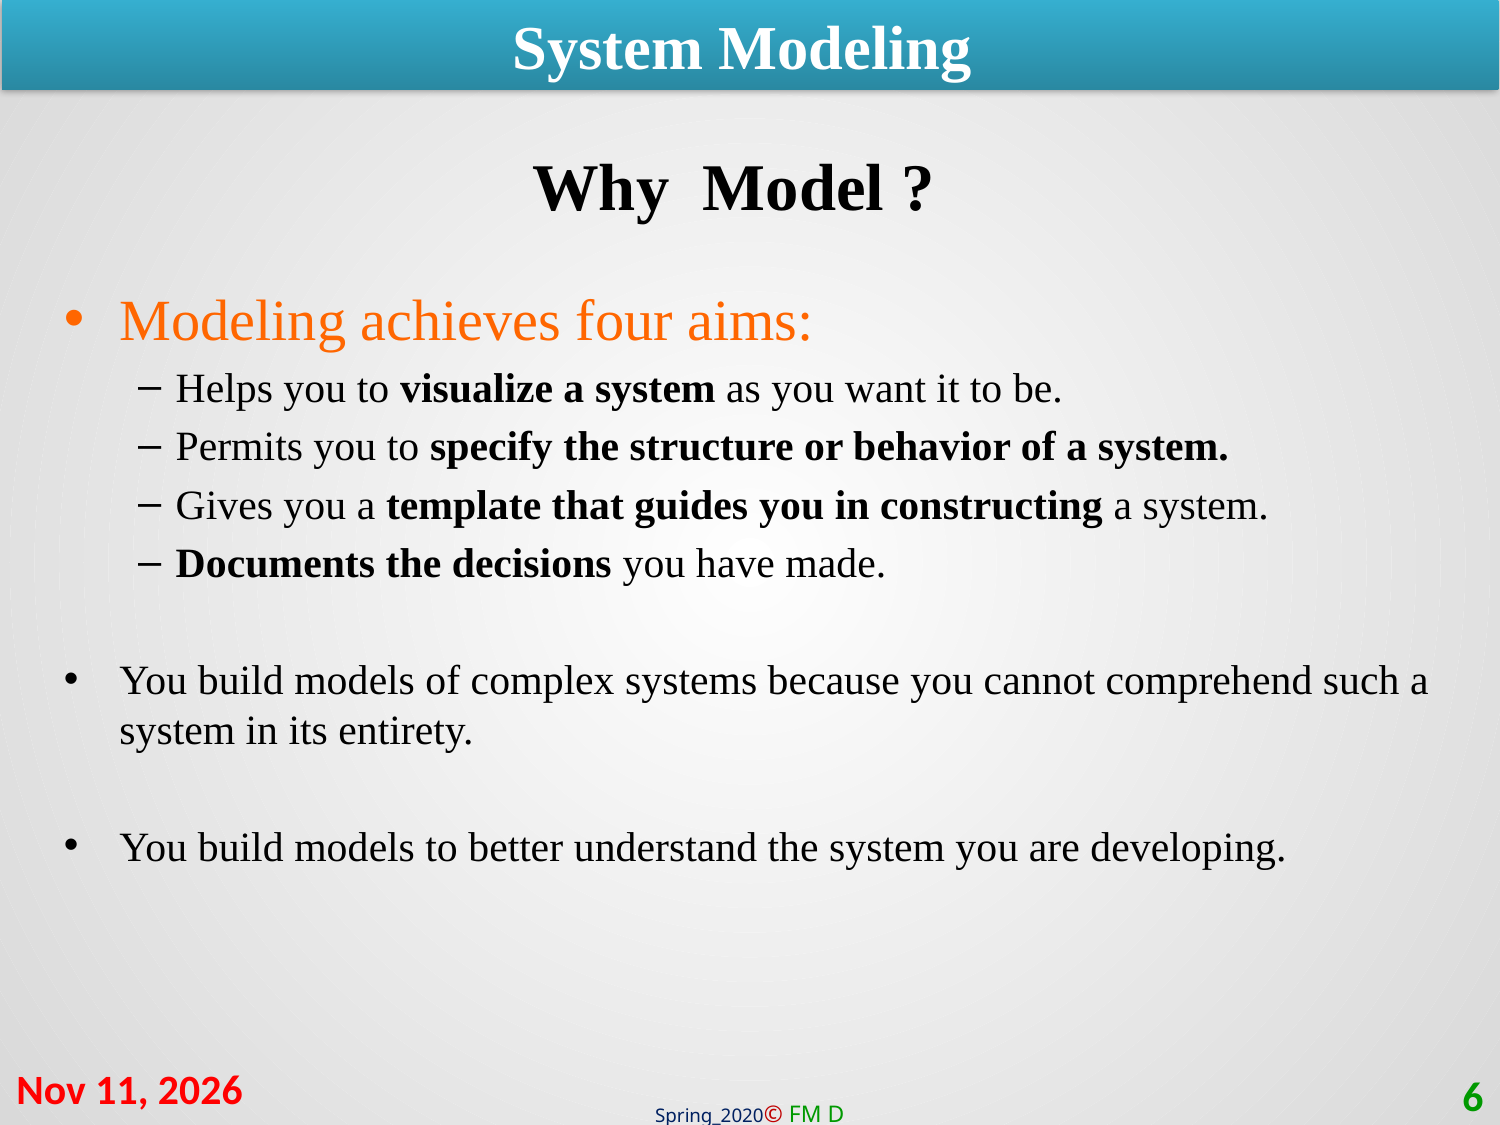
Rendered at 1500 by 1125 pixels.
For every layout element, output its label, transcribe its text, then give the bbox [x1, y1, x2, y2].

title Why Model ? [58, 125, 1409, 243]
slide_number 6 [1148, 1065, 1499, 1125]
list Modeling achieves four aims: Helps you to visualize a system as you want it to be. Permits you to specify the structure or behavior of a system. Gives you a template that guides you in constructing a system. Documents the decisions you have made. You build models of complex systems because you cannot comprehend such a system in its entirety. You build models to better understand the system you are developing. [48, 275, 1495, 1125]
slide_number 13-Aug-20 [1, 1057, 352, 1118]
text_box System Modeling [2, 0, 1499, 90]
